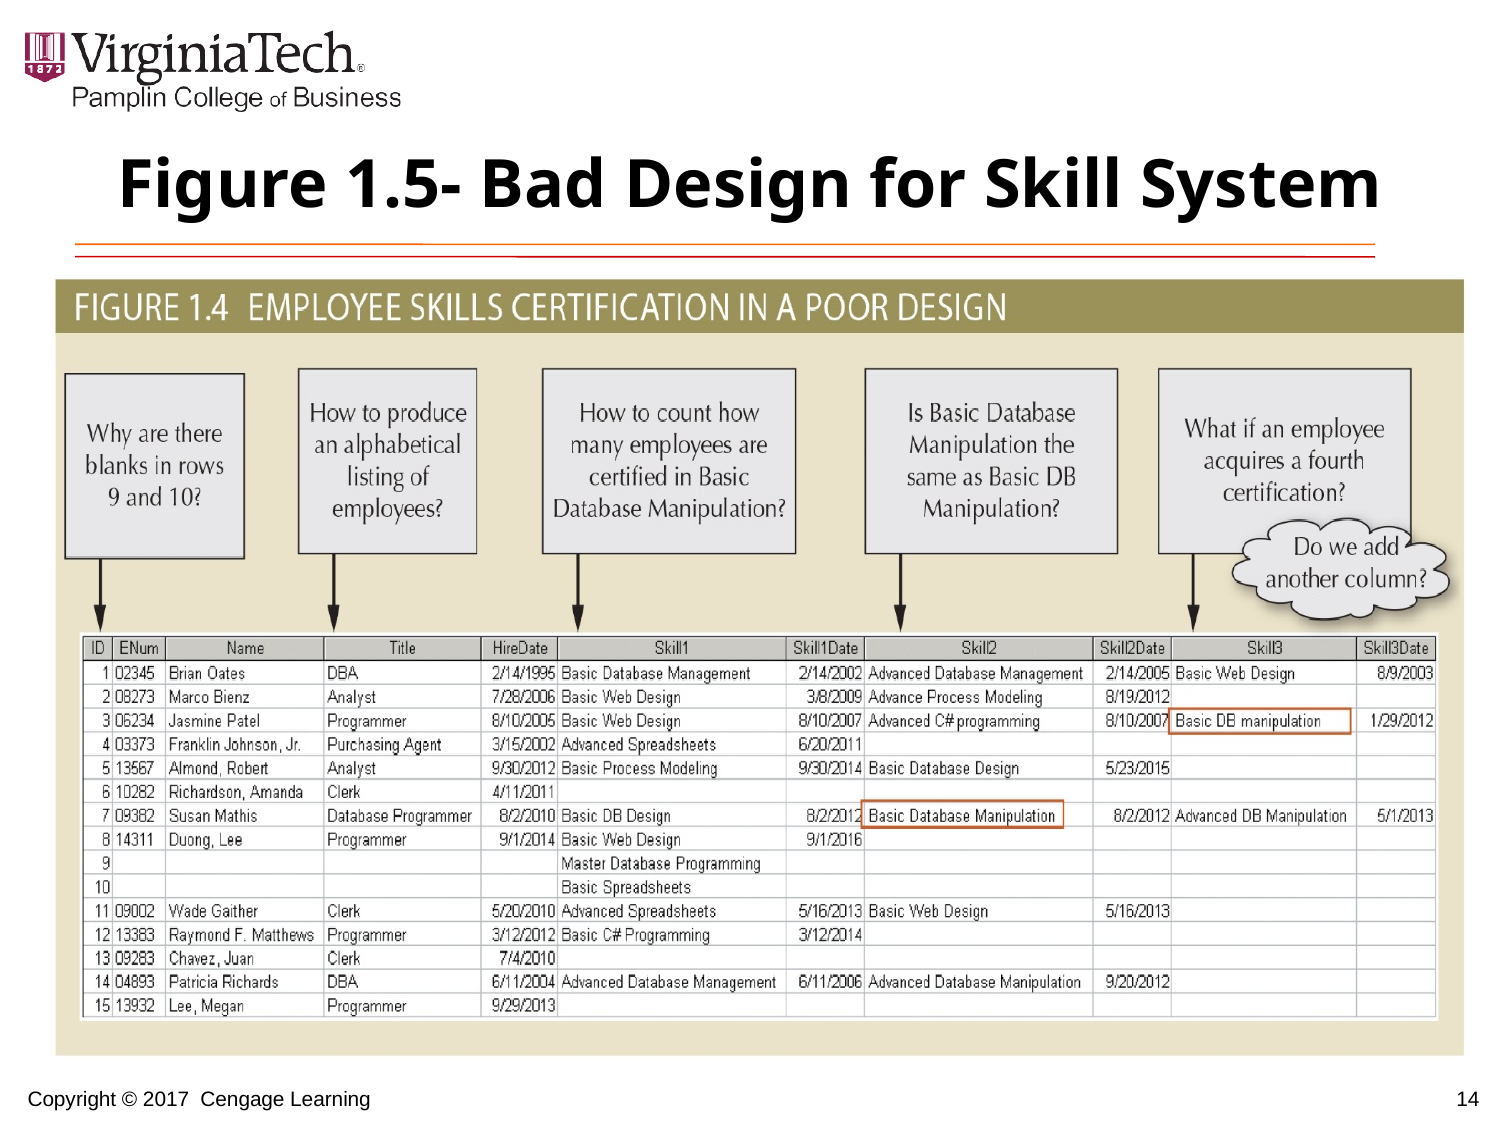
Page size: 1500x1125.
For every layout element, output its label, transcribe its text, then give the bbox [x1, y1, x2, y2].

text_box Figure 1.5- Bad Design for Skill System [50, 87, 1450, 273]
text_box Copyright © 2017 Cengage Learning [12, 1078, 488, 1116]
picture [24, 30, 401, 112]
picture [49, 274, 1470, 1063]
text_box 14 [1441, 1077, 1500, 1116]
